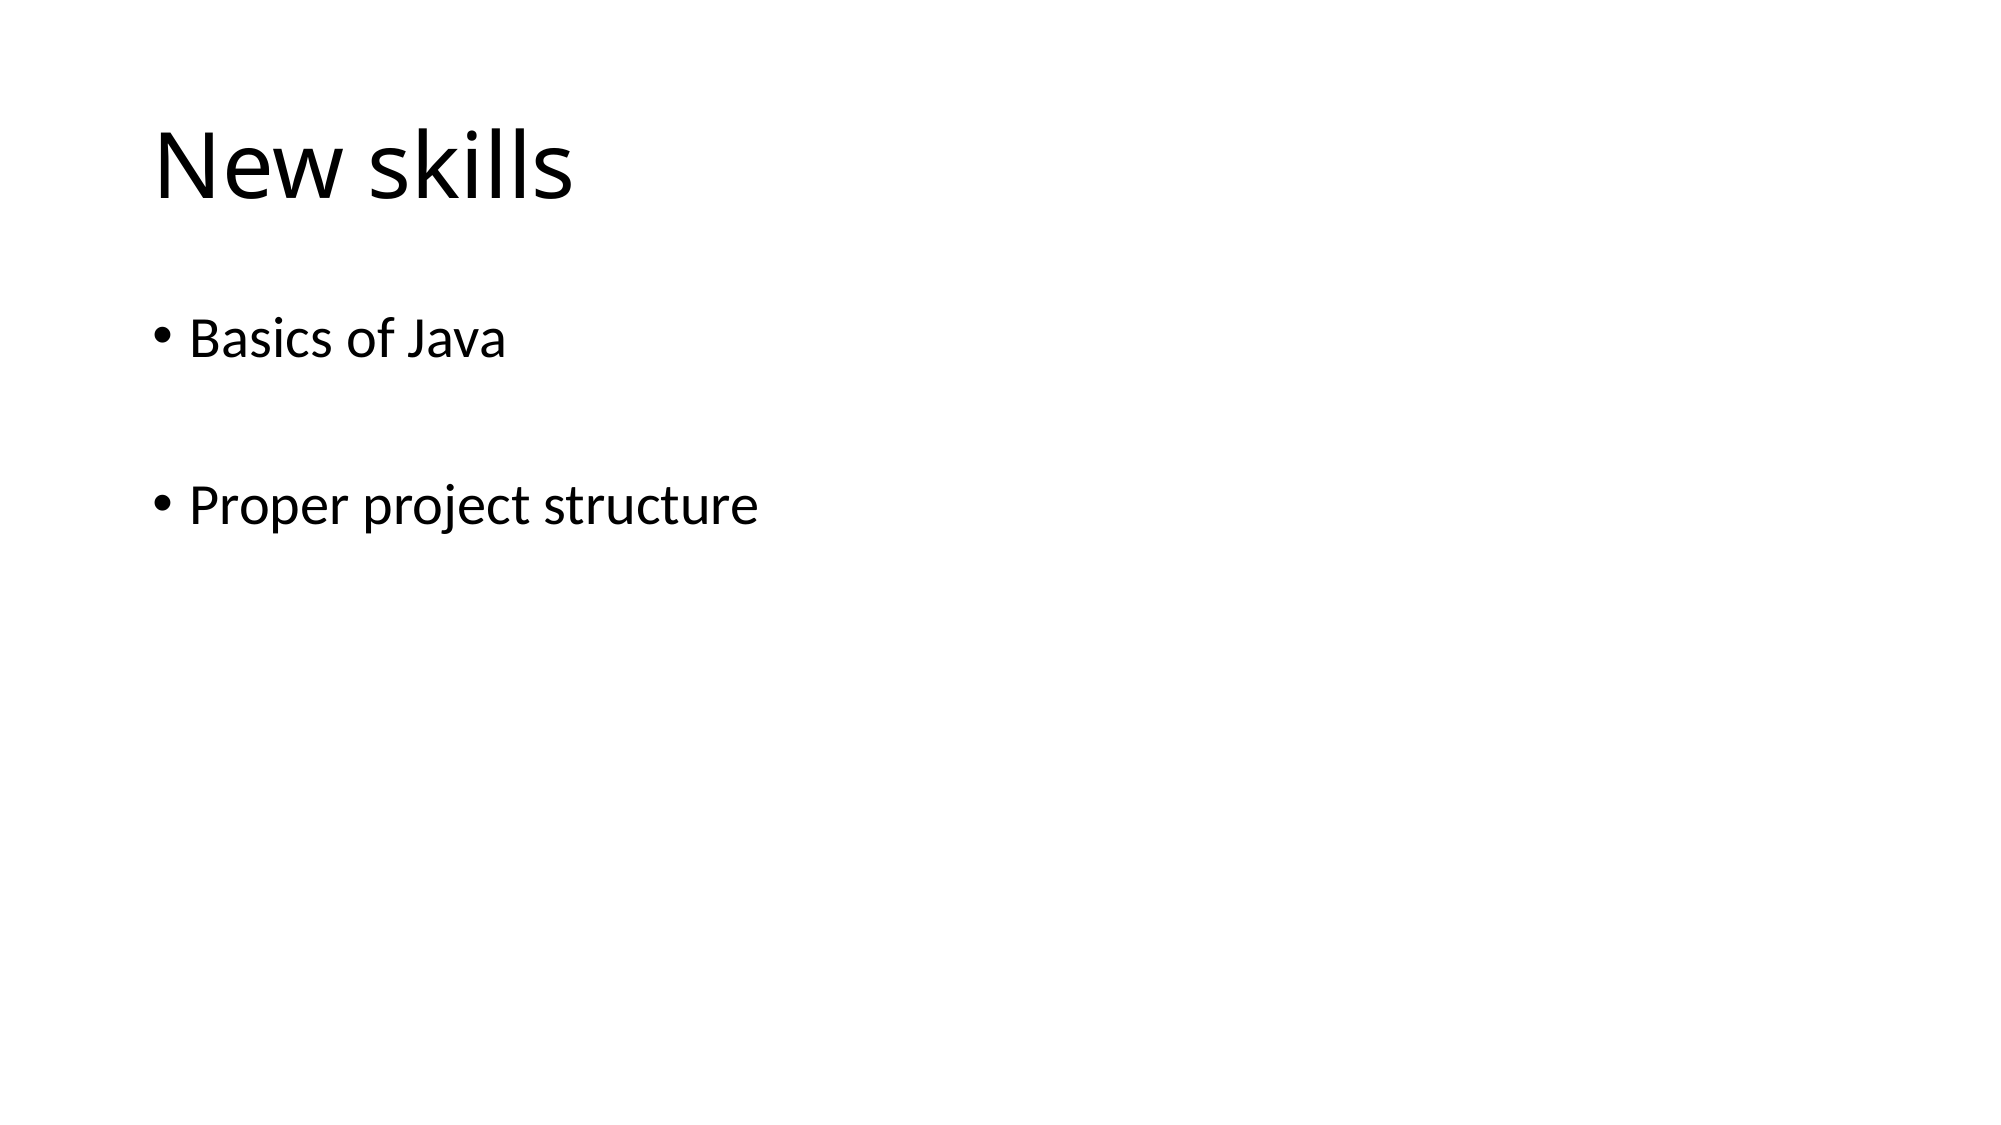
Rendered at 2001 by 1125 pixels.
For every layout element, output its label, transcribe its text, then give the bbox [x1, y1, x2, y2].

list Basics of Java Proper project structure [137, 299, 1863, 1014]
title New skills [137, 59, 1863, 278]
